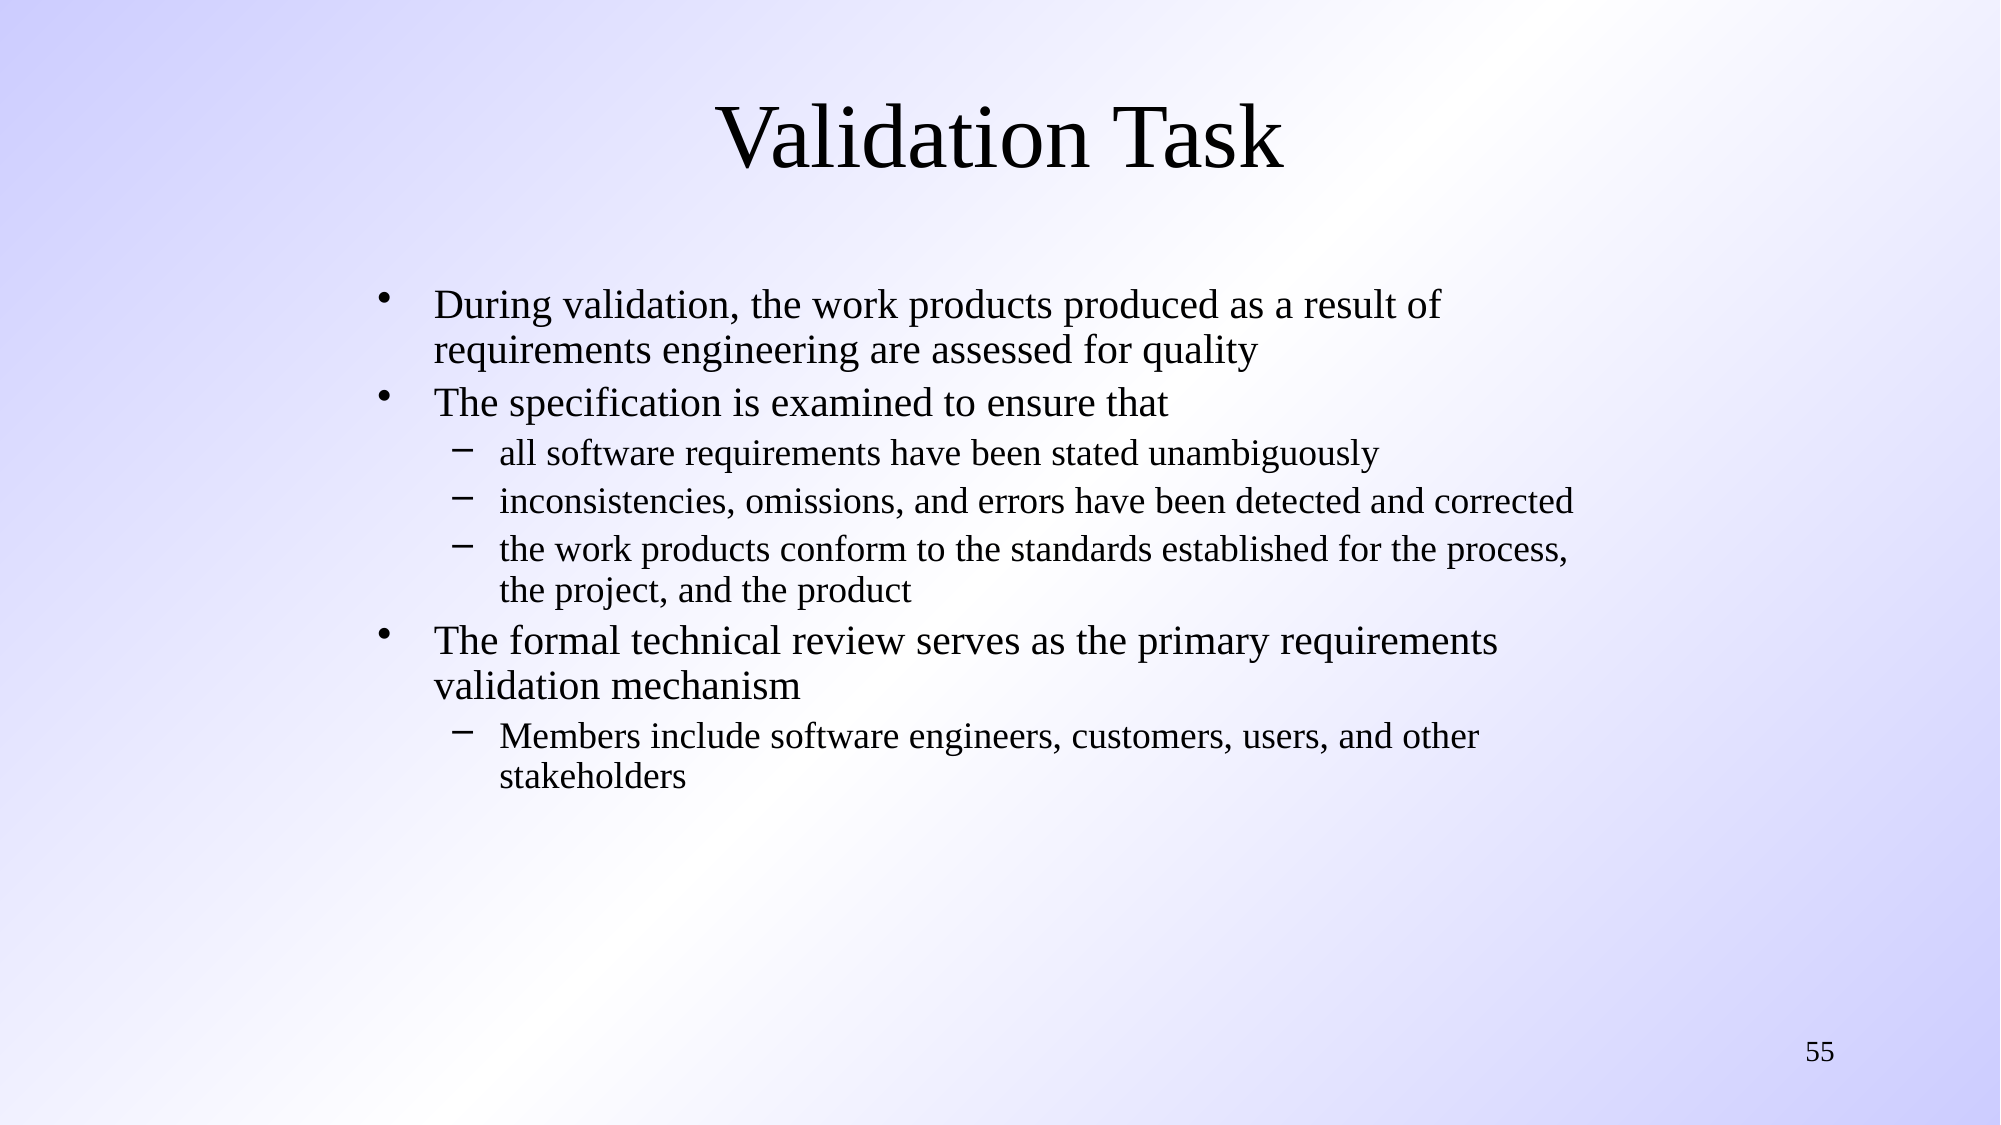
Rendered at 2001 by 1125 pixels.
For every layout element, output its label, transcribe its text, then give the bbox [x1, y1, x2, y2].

slide_number 55 [1433, 1025, 1850, 1100]
title Validation Task [362, 37, 1638, 225]
list During validation, the work products produced as a result of requirements engineering are assessed for quality The specification is examined to ensure that all software requirements have been stated unambiguously inconsistencies, omissions, and errors have been detected and corrected the work products conform to the standards established for the process, the project, and the product The formal technical review serves as the primary requirements validation mechanism Members include software engineers, customers, users, and other stakeholders [362, 275, 1638, 950]
